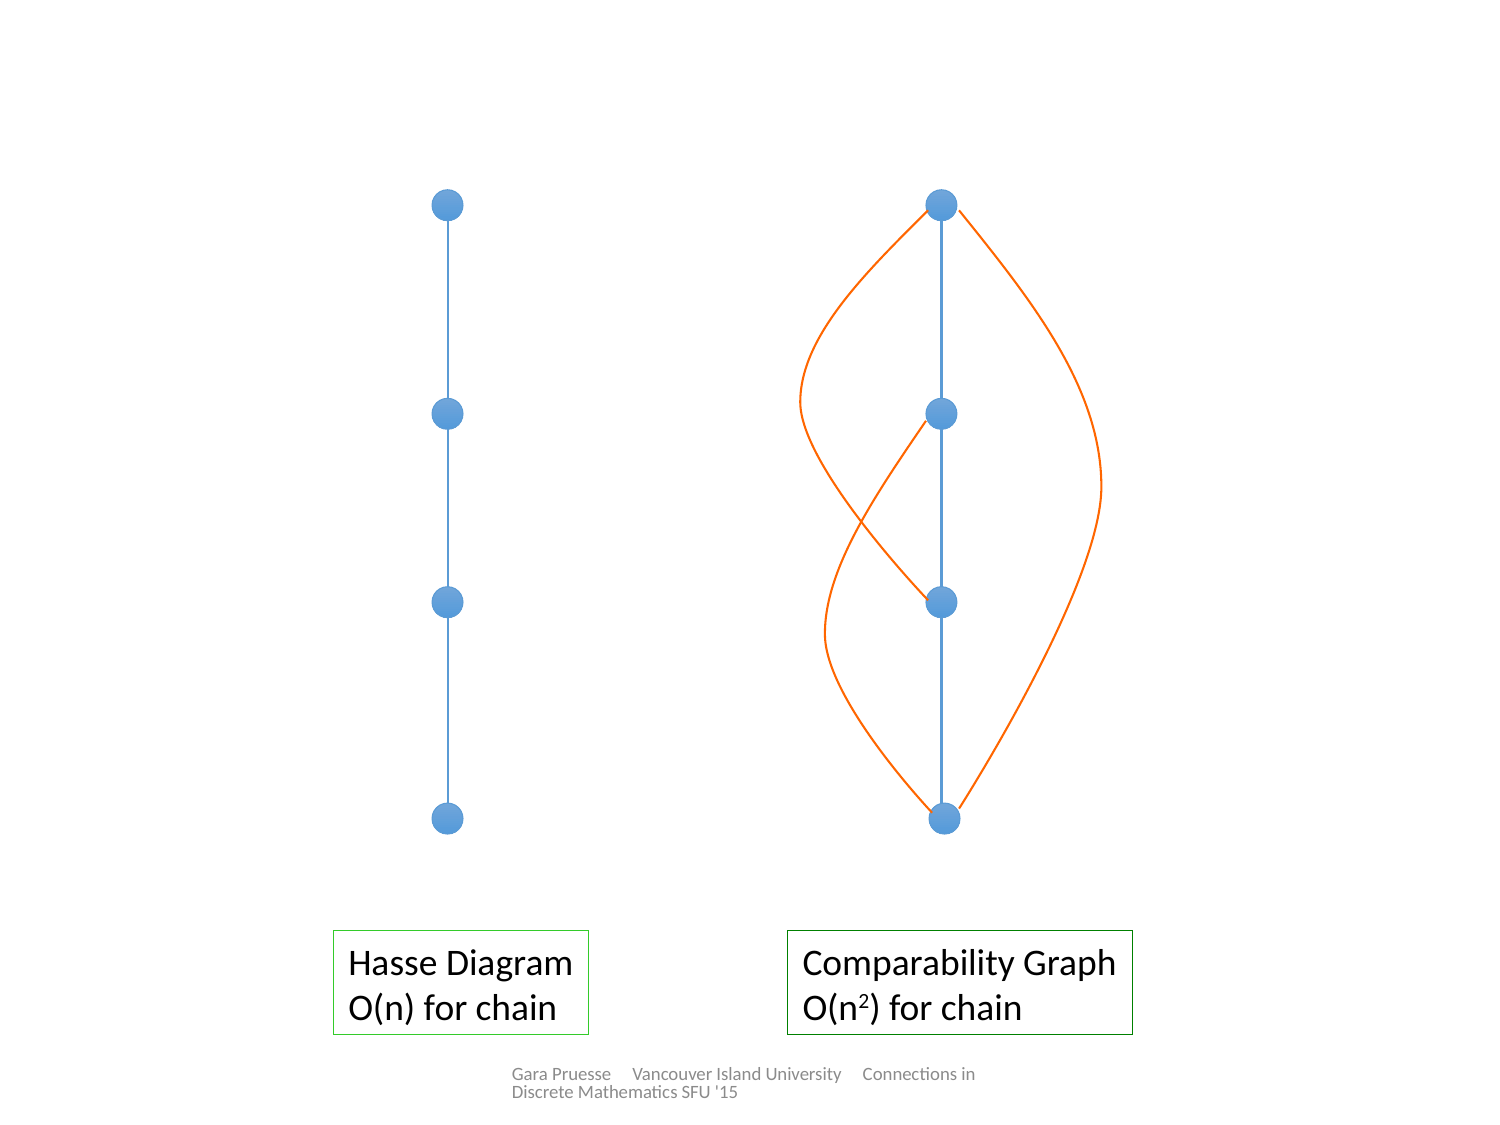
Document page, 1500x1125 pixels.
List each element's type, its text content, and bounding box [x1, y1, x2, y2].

text_box [929, 586, 958, 619]
footer Gara Pruesse Vancouver Island University Connections in Discrete Mathematics SFU '15 [496, 1042, 1004, 1103]
text_box [431, 397, 464, 430]
text_box [823, 522, 933, 814]
text_box [929, 397, 958, 430]
text_box Hasse Diagram O(n) for chain [333, 930, 589, 1035]
text_box [958, 209, 1103, 810]
text_box [431, 189, 464, 222]
text_box [928, 802, 961, 835]
text_box Comparability Graph O(n2) for chain [787, 930, 1133, 1035]
text_box [799, 209, 929, 601]
text_box [431, 586, 464, 619]
text_box [925, 189, 958, 222]
text_box [431, 802, 464, 835]
